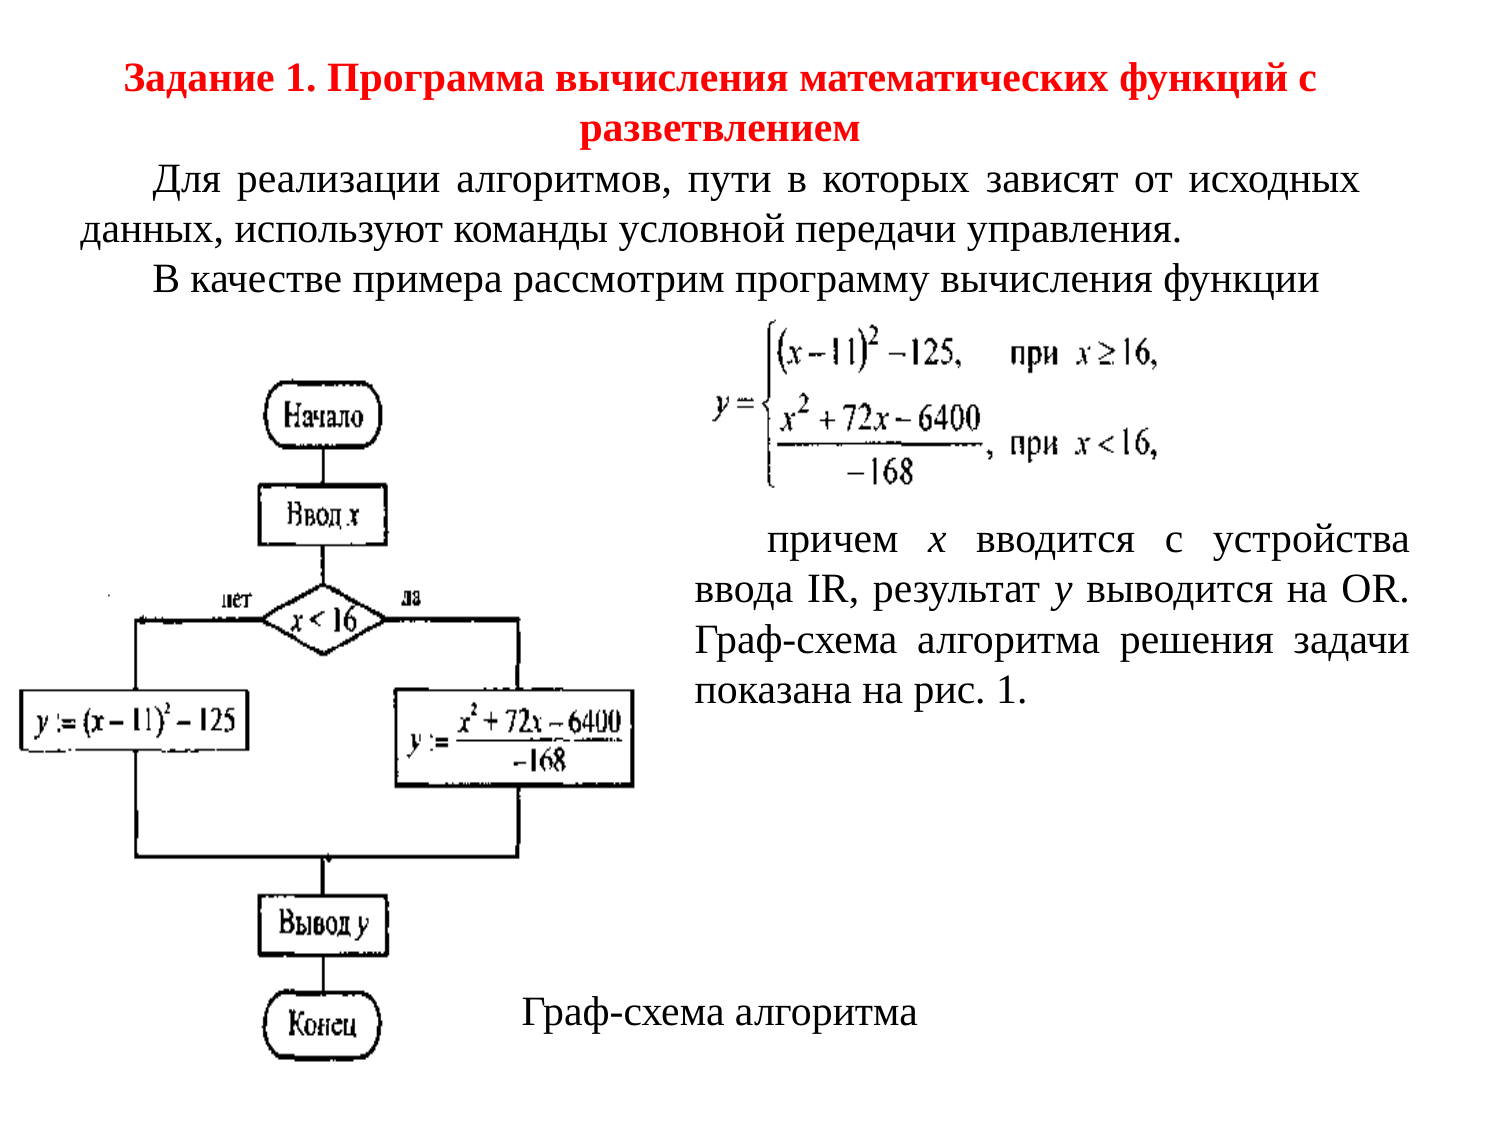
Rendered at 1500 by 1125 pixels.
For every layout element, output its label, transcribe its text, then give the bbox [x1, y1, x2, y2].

text_box причем х вводится с устройства ввода IR, результат у выводится на OR. Граф-схема алгоритма решения задачи показана на рис. 1. [679, 503, 1426, 719]
picture [707, 310, 1169, 498]
text_box Граф-схема алгоритма [655, 975, 935, 1041]
picture [6, 368, 651, 1074]
text_box Задание 1. Программа вычисления математических функций с разветвлением Для реализации алгоритмов, пути в которых зависят от исходных данных, используют команды условной передачи управления. В качестве примера рассмотрим программу вычисления функции [64, 42, 1376, 308]
